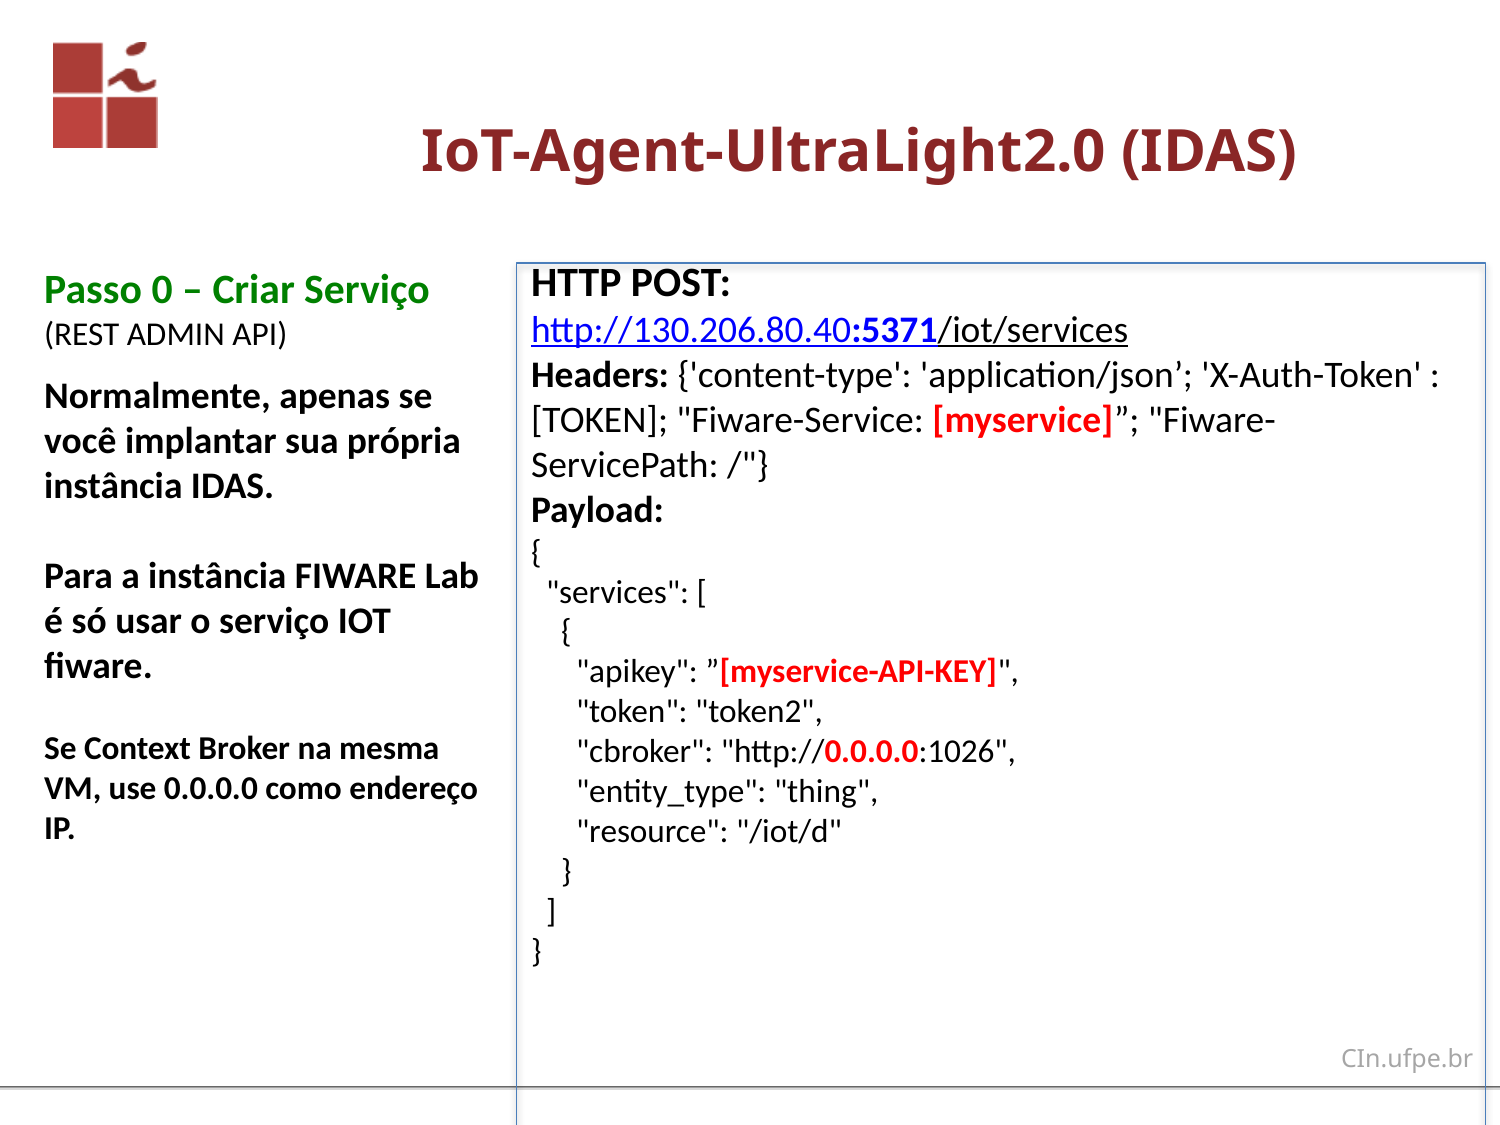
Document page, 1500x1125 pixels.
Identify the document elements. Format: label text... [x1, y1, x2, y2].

picture [0, 1086, 516, 1090]
picture [1486, 1086, 1500, 1090]
text_box HTTP POST: http://130.206.80.40:5371/iot/services Headers: {'content-type': 'application/json’; 'X-Auth-Token' : [TOKEN]; "Fiware-Service: [myservice]”; "Fiware-ServicePath: /"} Payload: { "services": [ { "apikey": ”[myservice-API-KEY]", "token": "token2", "cbroker": "http://0.0.0.0:1026", "entity_type": "thing", "resource": "/iot/d" } ] } [516, 247, 1500, 977]
text_box Passo 0 – Criar Serviço (REST ADMIN API) Normalmente, apenas se você implantar sua própria instância IDAS. Para a instância FIWARE Lab é só usar o serviço IOT fiware. Se Context Broker na mesma VM, use 0.0.0.0 como endereço IP. [29, 254, 502, 954]
text_box [516, 262, 1486, 1125]
picture [53, 42, 158, 148]
title IoT-Agent-UltraLight2.0 (IDAS) [206, 90, 1500, 207]
